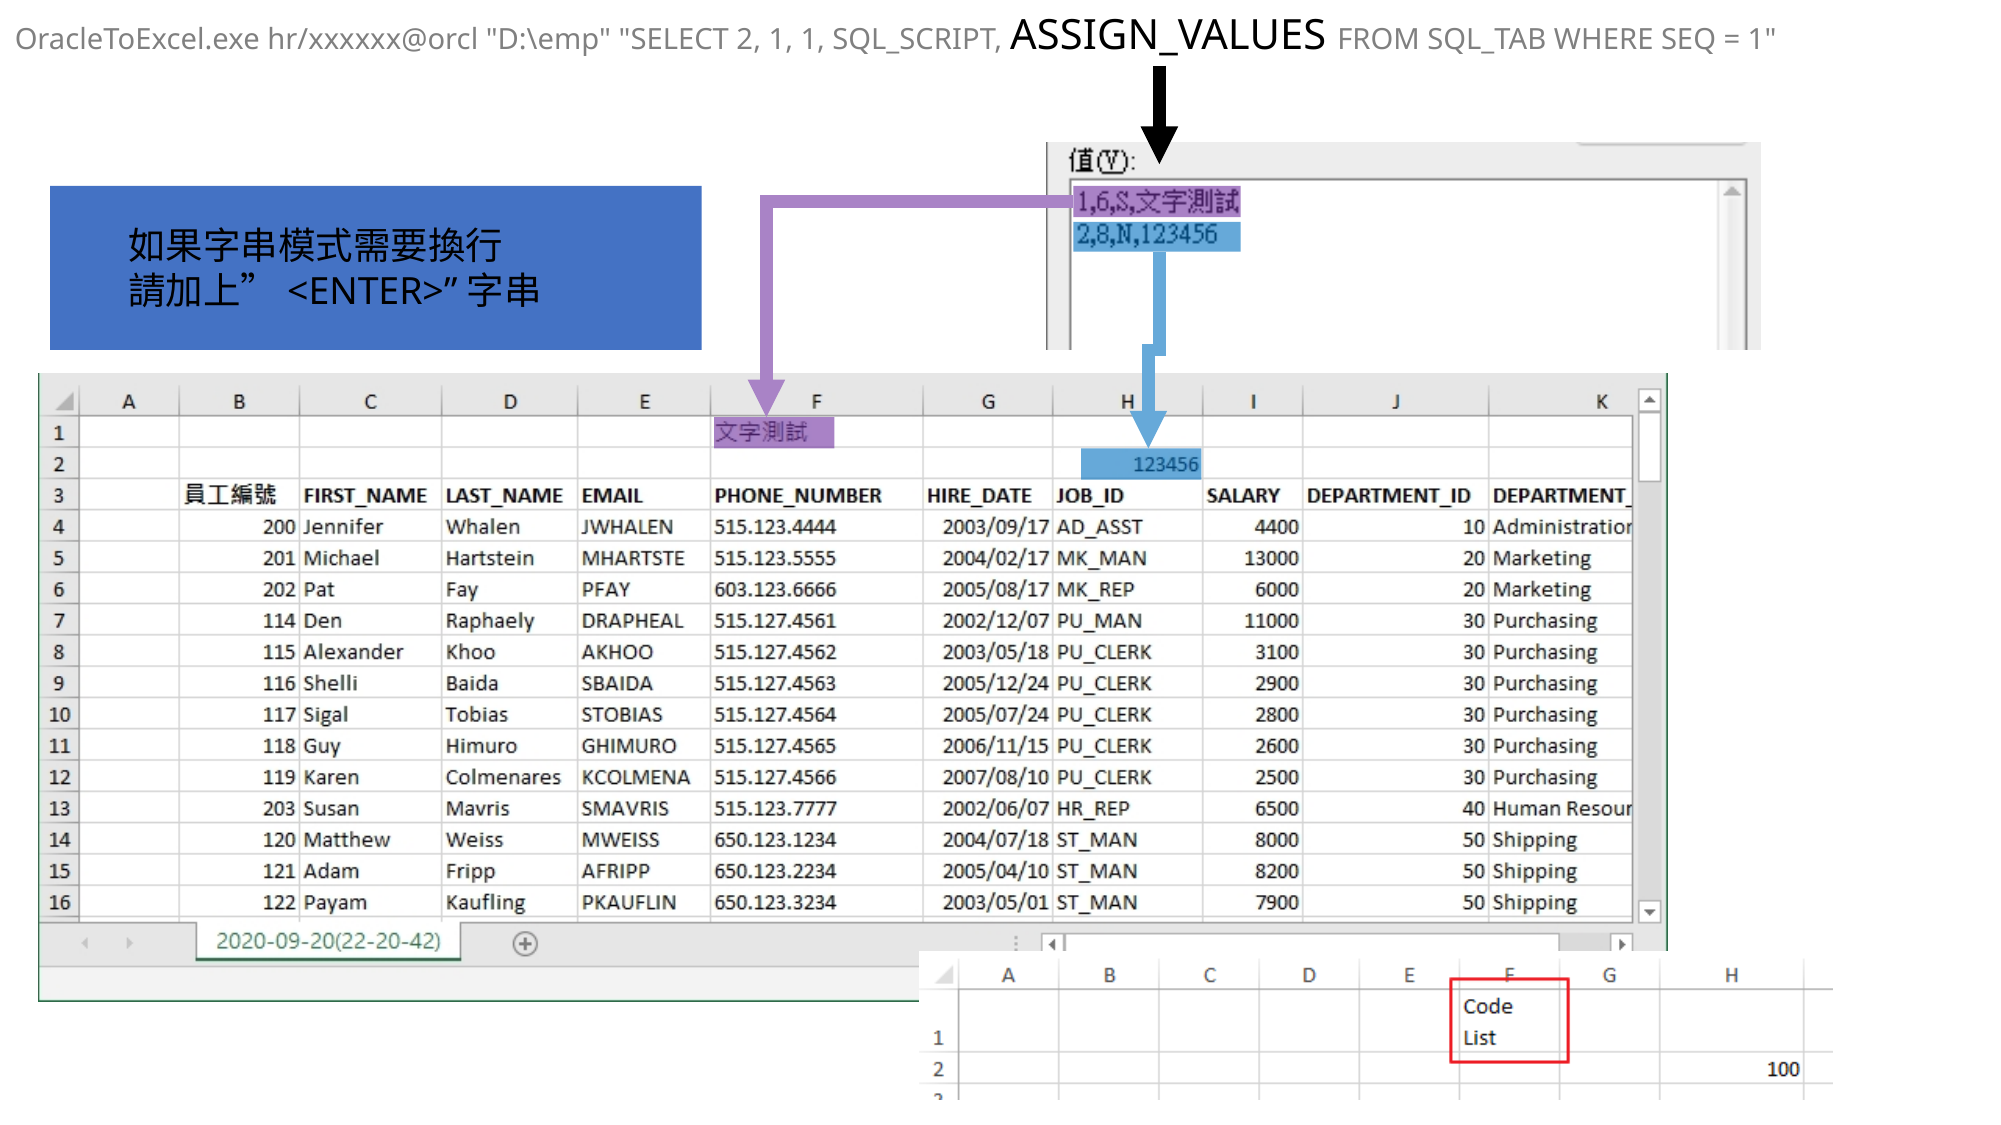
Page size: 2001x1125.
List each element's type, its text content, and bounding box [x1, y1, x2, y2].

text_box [766, 201, 1074, 418]
picture [38, 373, 1833, 1100]
picture [1046, 142, 1761, 350]
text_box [1055, 344, 1253, 356]
text_box [49, 185, 703, 351]
text_box 如果字串模式需要換行 請加上”<ENTER>”字串 [113, 214, 627, 320]
text_box OracleToExcel.exe hr/xxxxxx@orcl "D:\emp" "SELECT 2, 1, 1, SQL_SCRIPT, ASSIGN_VALUES FROM SQL_TAB WHERE SEQ = 1" [0, 0, 2000, 65]
